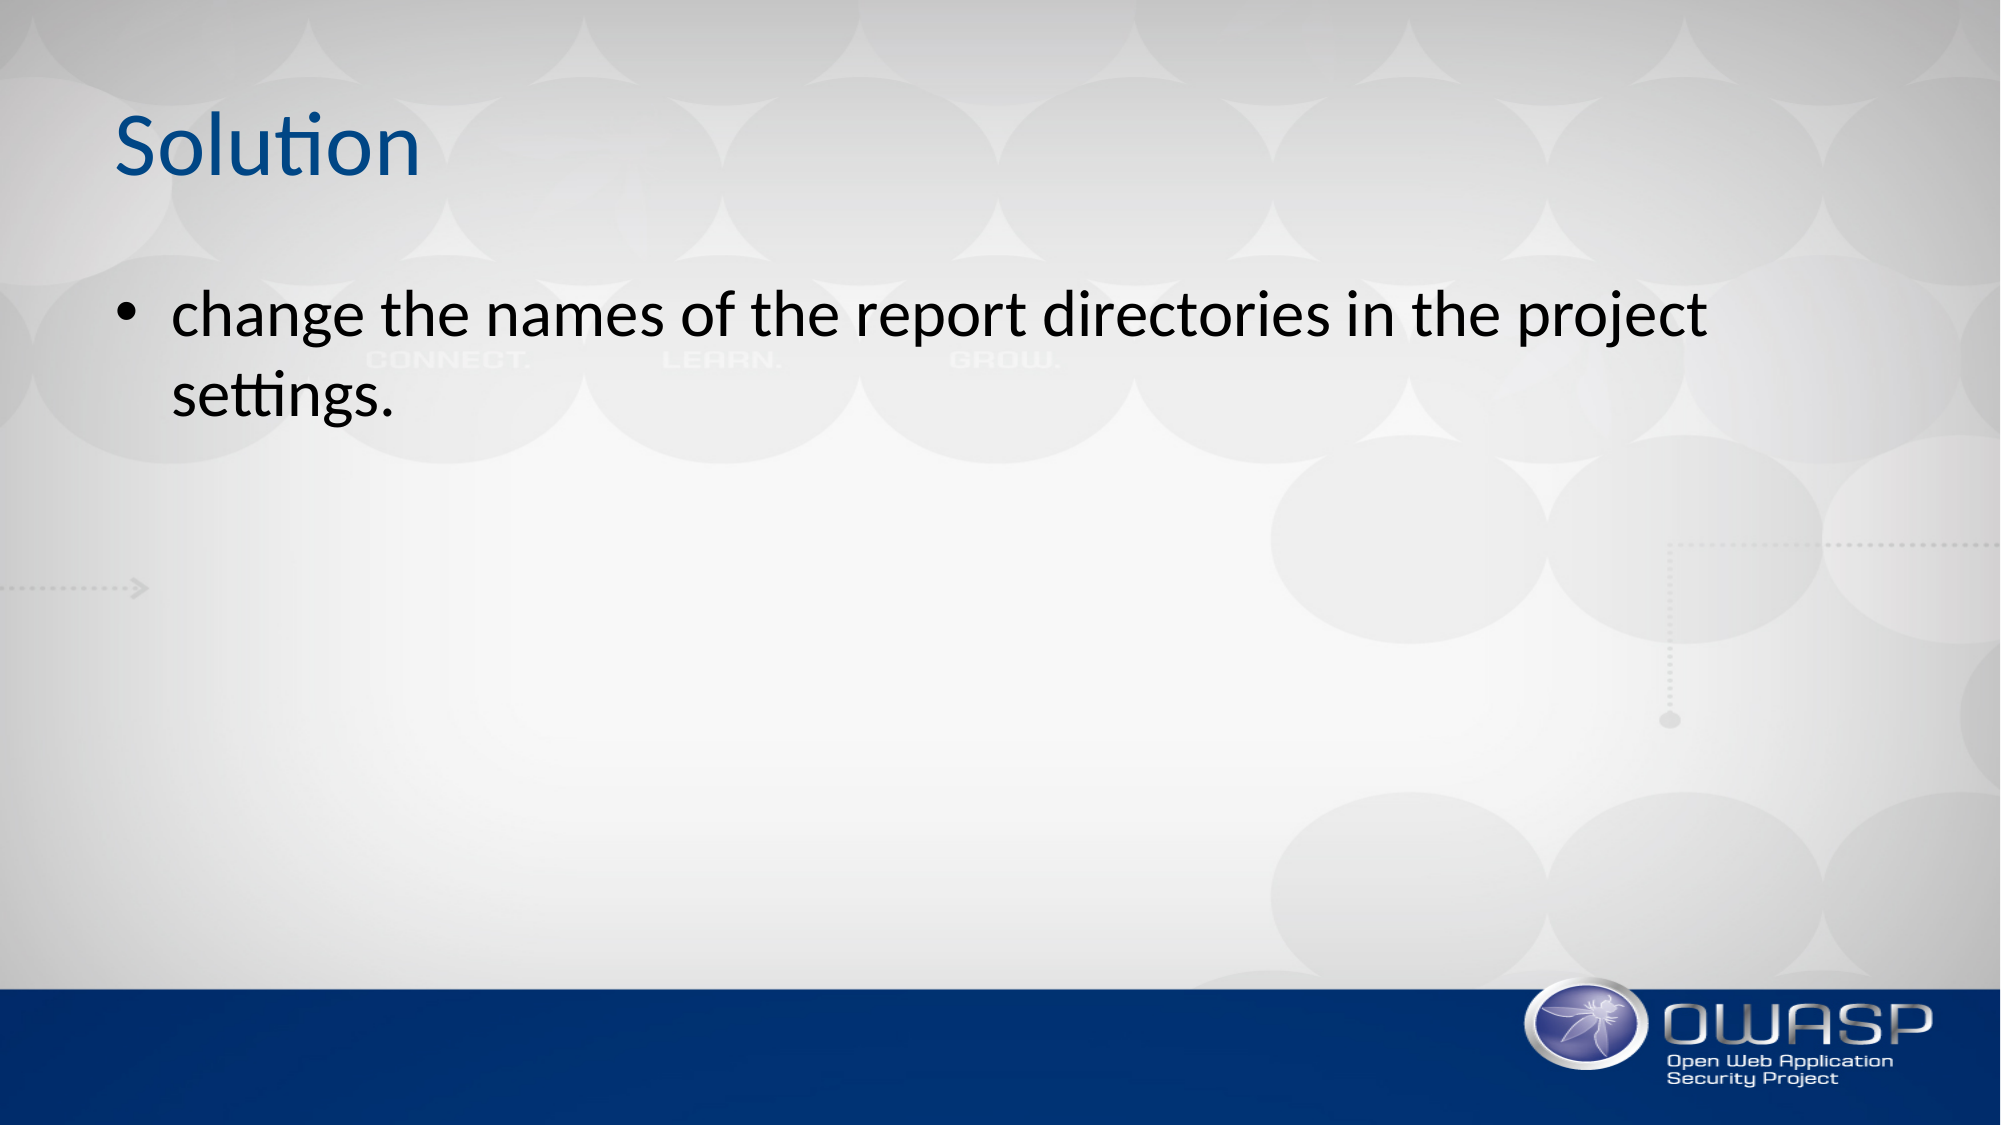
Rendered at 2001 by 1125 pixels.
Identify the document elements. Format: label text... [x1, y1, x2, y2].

list change the names of the report directories in the project settings. [99, 262, 1900, 940]
title Solution [99, 45, 1900, 233]
picture [0, 0, 2001, 1125]
